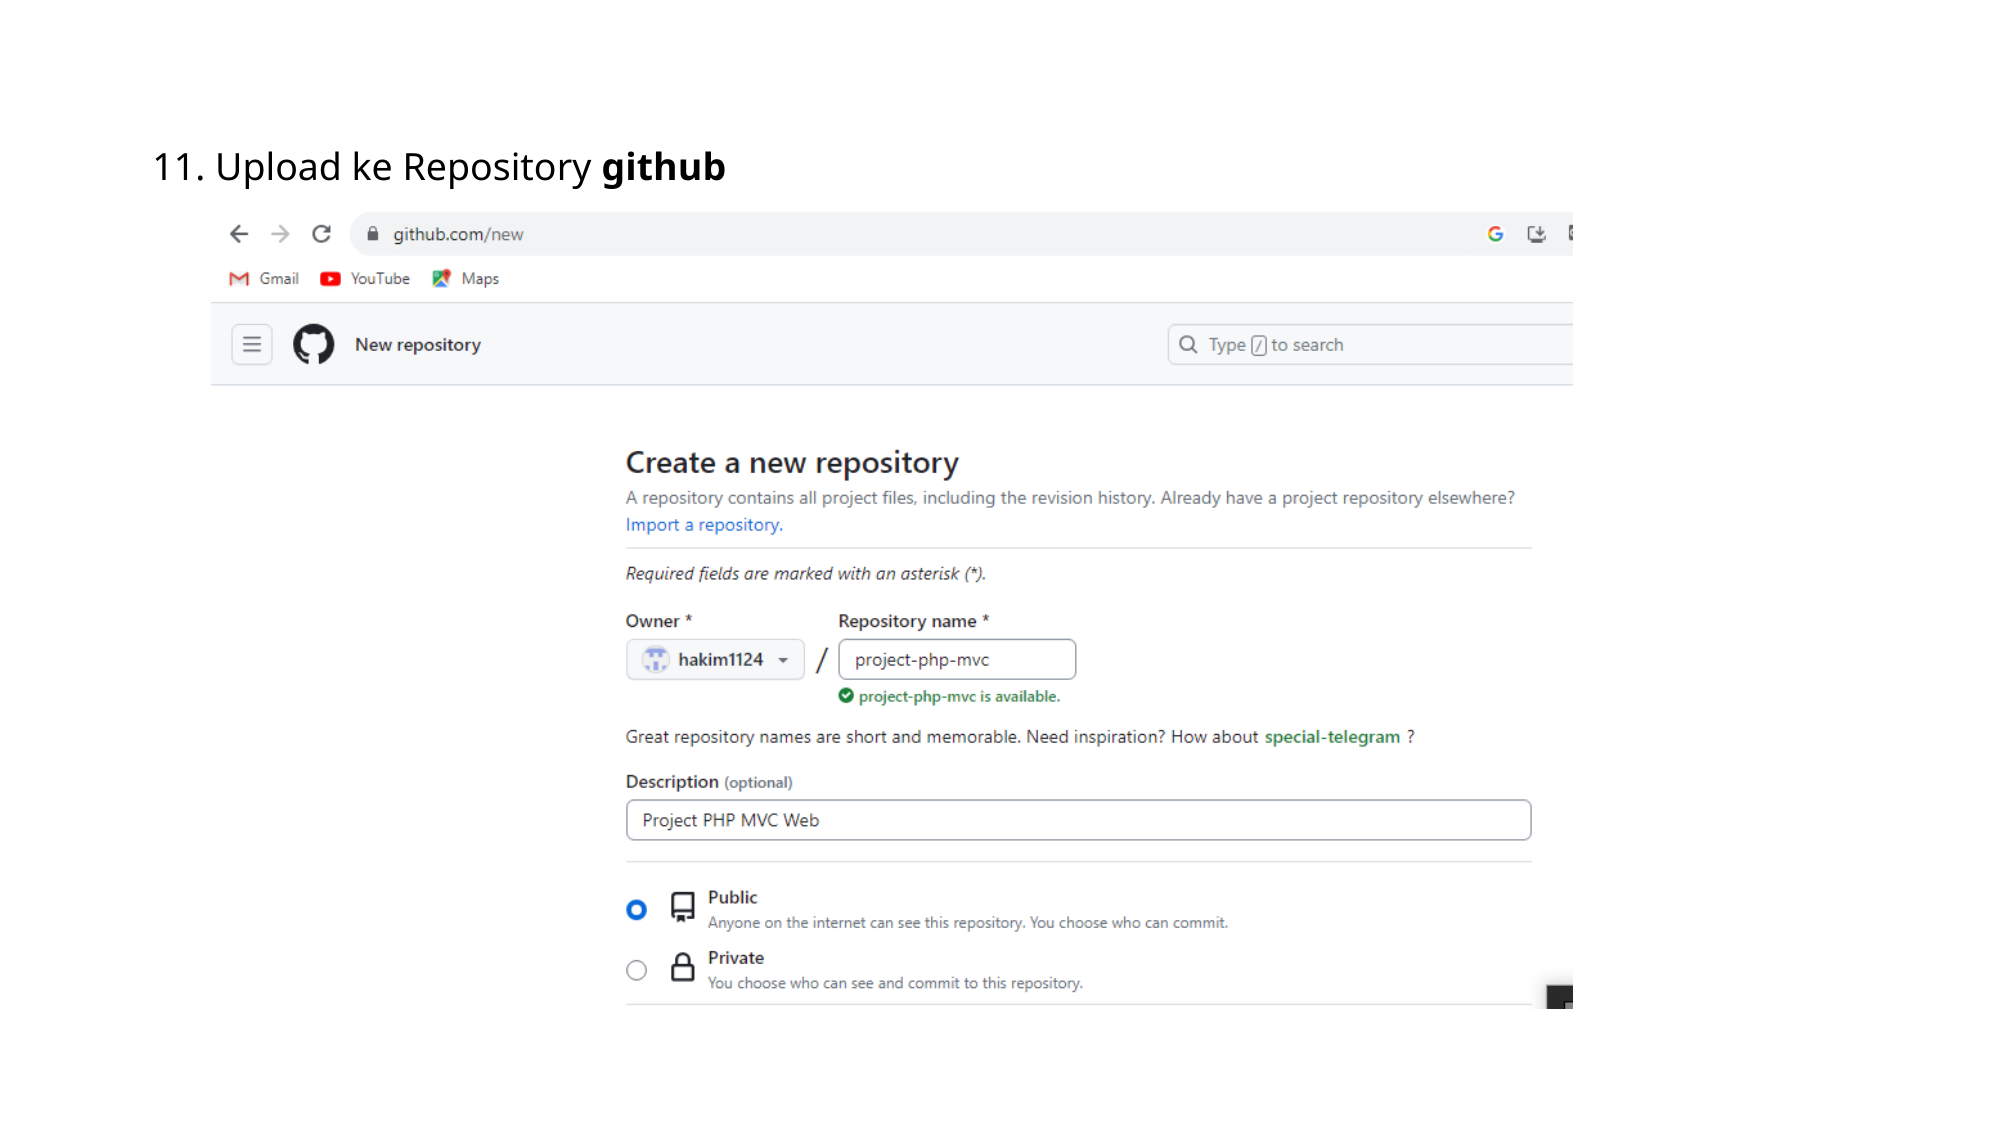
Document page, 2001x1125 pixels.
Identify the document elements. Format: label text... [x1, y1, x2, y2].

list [211, 207, 1573, 1009]
title 11. Upload ke Repository github [137, 59, 1863, 278]
